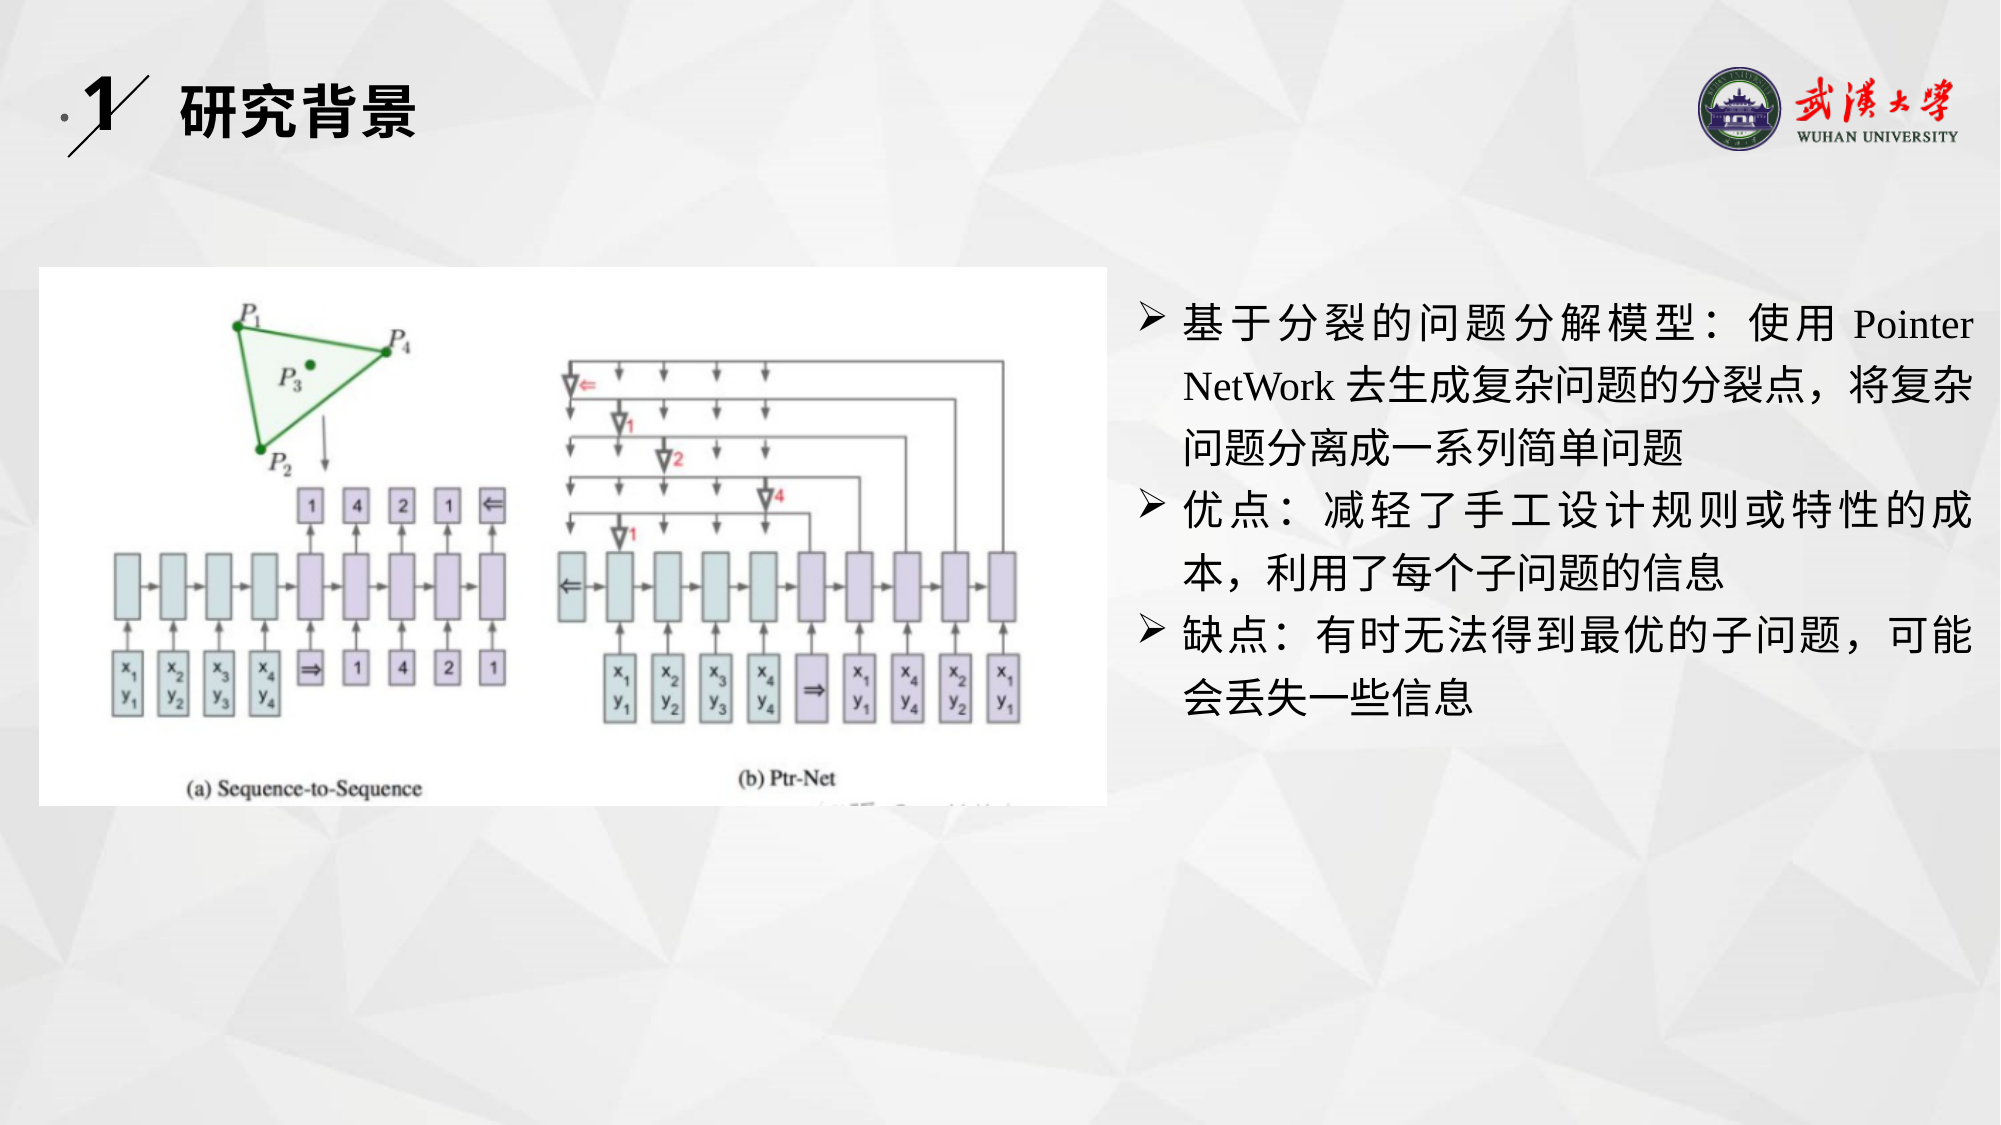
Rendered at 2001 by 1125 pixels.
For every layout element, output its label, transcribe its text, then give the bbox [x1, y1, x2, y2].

picture [0, 0, 2001, 1125]
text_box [60, 47, 1311, 157]
text_box 基于分裂的问题分解模型：使用Pointer NetWork去生成复杂问题的分裂点，将复杂问题分离成一系列简单问题 优点：减轻了手工设计规则或特性的成本，利用了每个子问题的信息 缺点：有时无法得到最优的子问题，可能会丢失一些信息 [1121, 276, 1989, 729]
